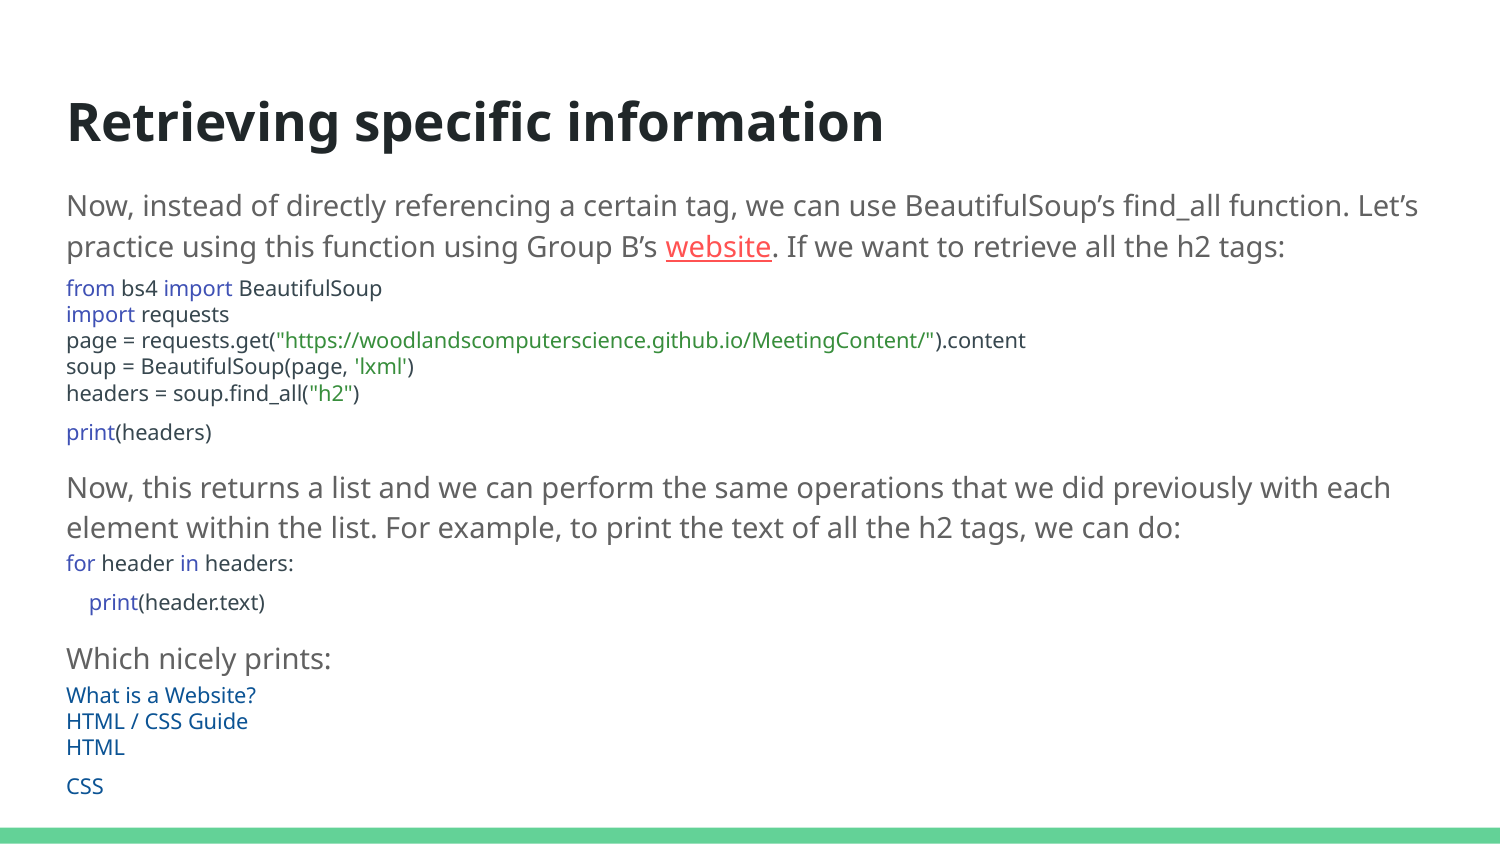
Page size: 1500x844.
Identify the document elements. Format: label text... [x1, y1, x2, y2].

text_box for header in headers: print(header.text) [51, 534, 737, 665]
text_box from bs4 import BeautifulSoup import requests page = requests.get("https://woodlandscomputerscience.github.io/MeetingContent/").content soup = BeautifulSoup(page, 'lxml') headers = soup.find_all("h2") print(headers) [51, 259, 1358, 495]
text_box What is a Website? HTML / CSS Guide HTML CSS [51, 666, 737, 844]
title Retrieving specific information [51, 72, 1449, 166]
list Now, instead of directly referencing a certain tag, we can use BeautifulSoup’s find_all function. Let’s practice using this function using Group B’s website. If we want to retrieve all the h2 tags: Now, this returns a list and we can perform the same operations that we did previously with each element within the list. For example, to print the text of all the h2 tags, we can do: Which nicely prints: [51, 166, 1449, 807]
